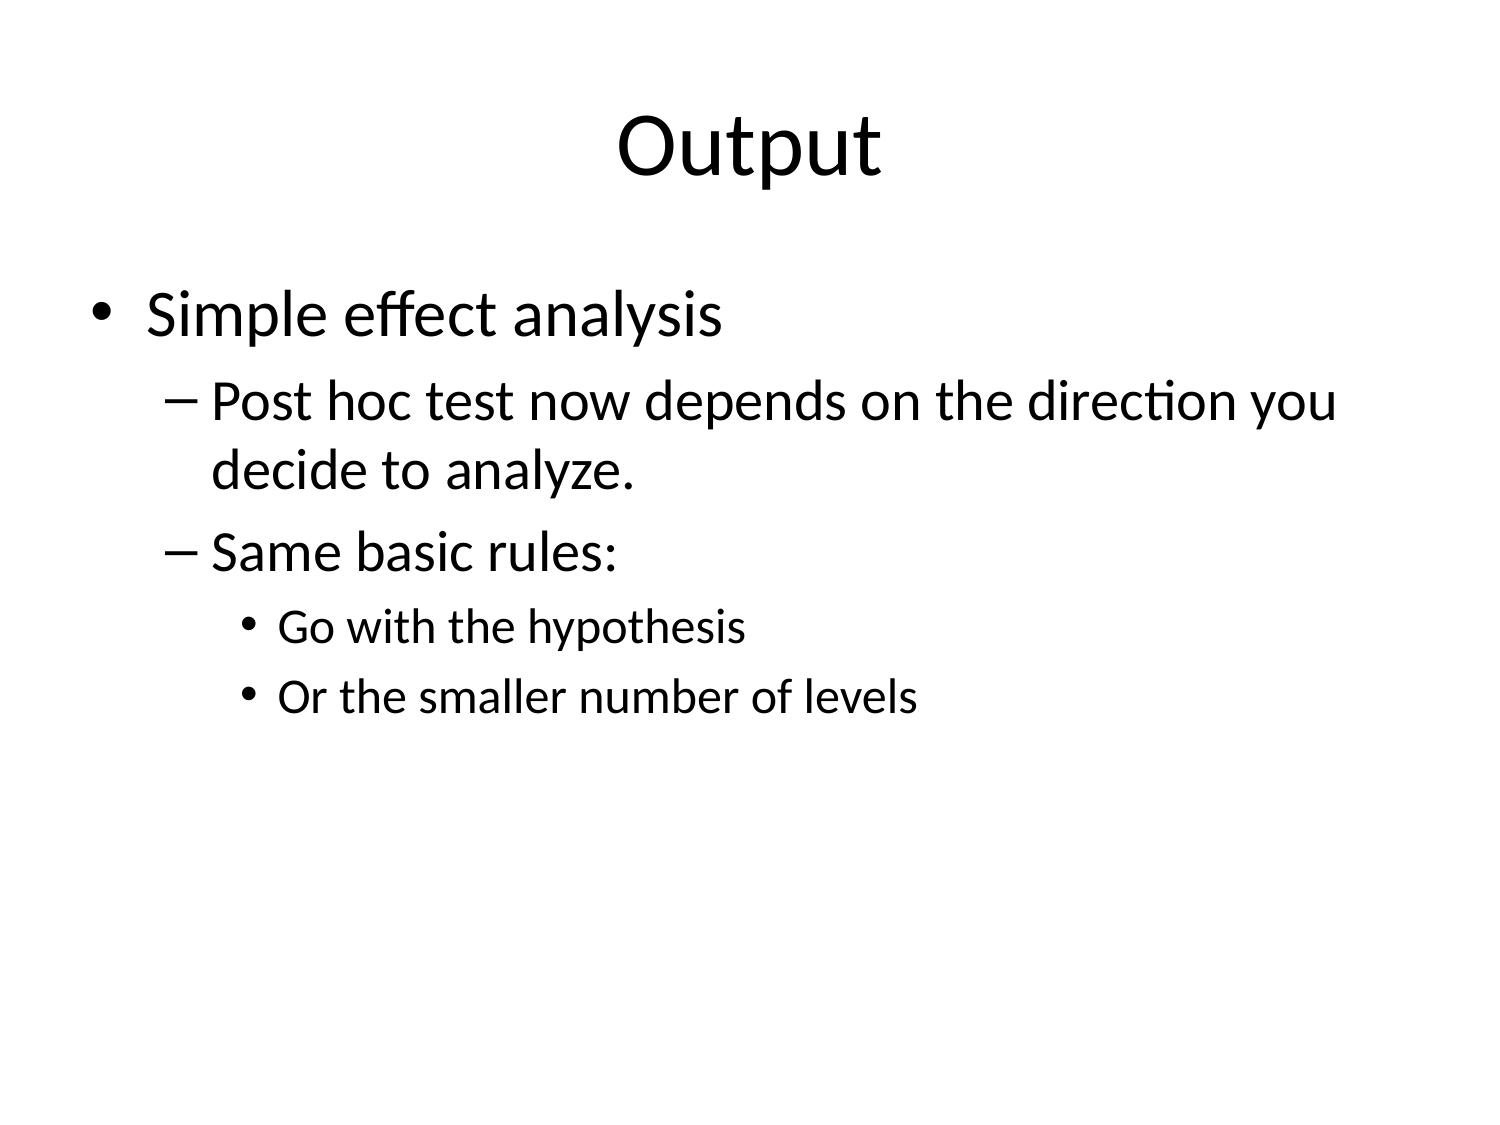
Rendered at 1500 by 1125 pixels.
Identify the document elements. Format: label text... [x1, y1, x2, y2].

list Simple effect analysis Post hoc test now depends on the direction you decide to analyze. Same basic rules: Go with the hypothesis Or the smaller number of levels [75, 262, 1425, 1005]
title Output [75, 45, 1425, 233]
